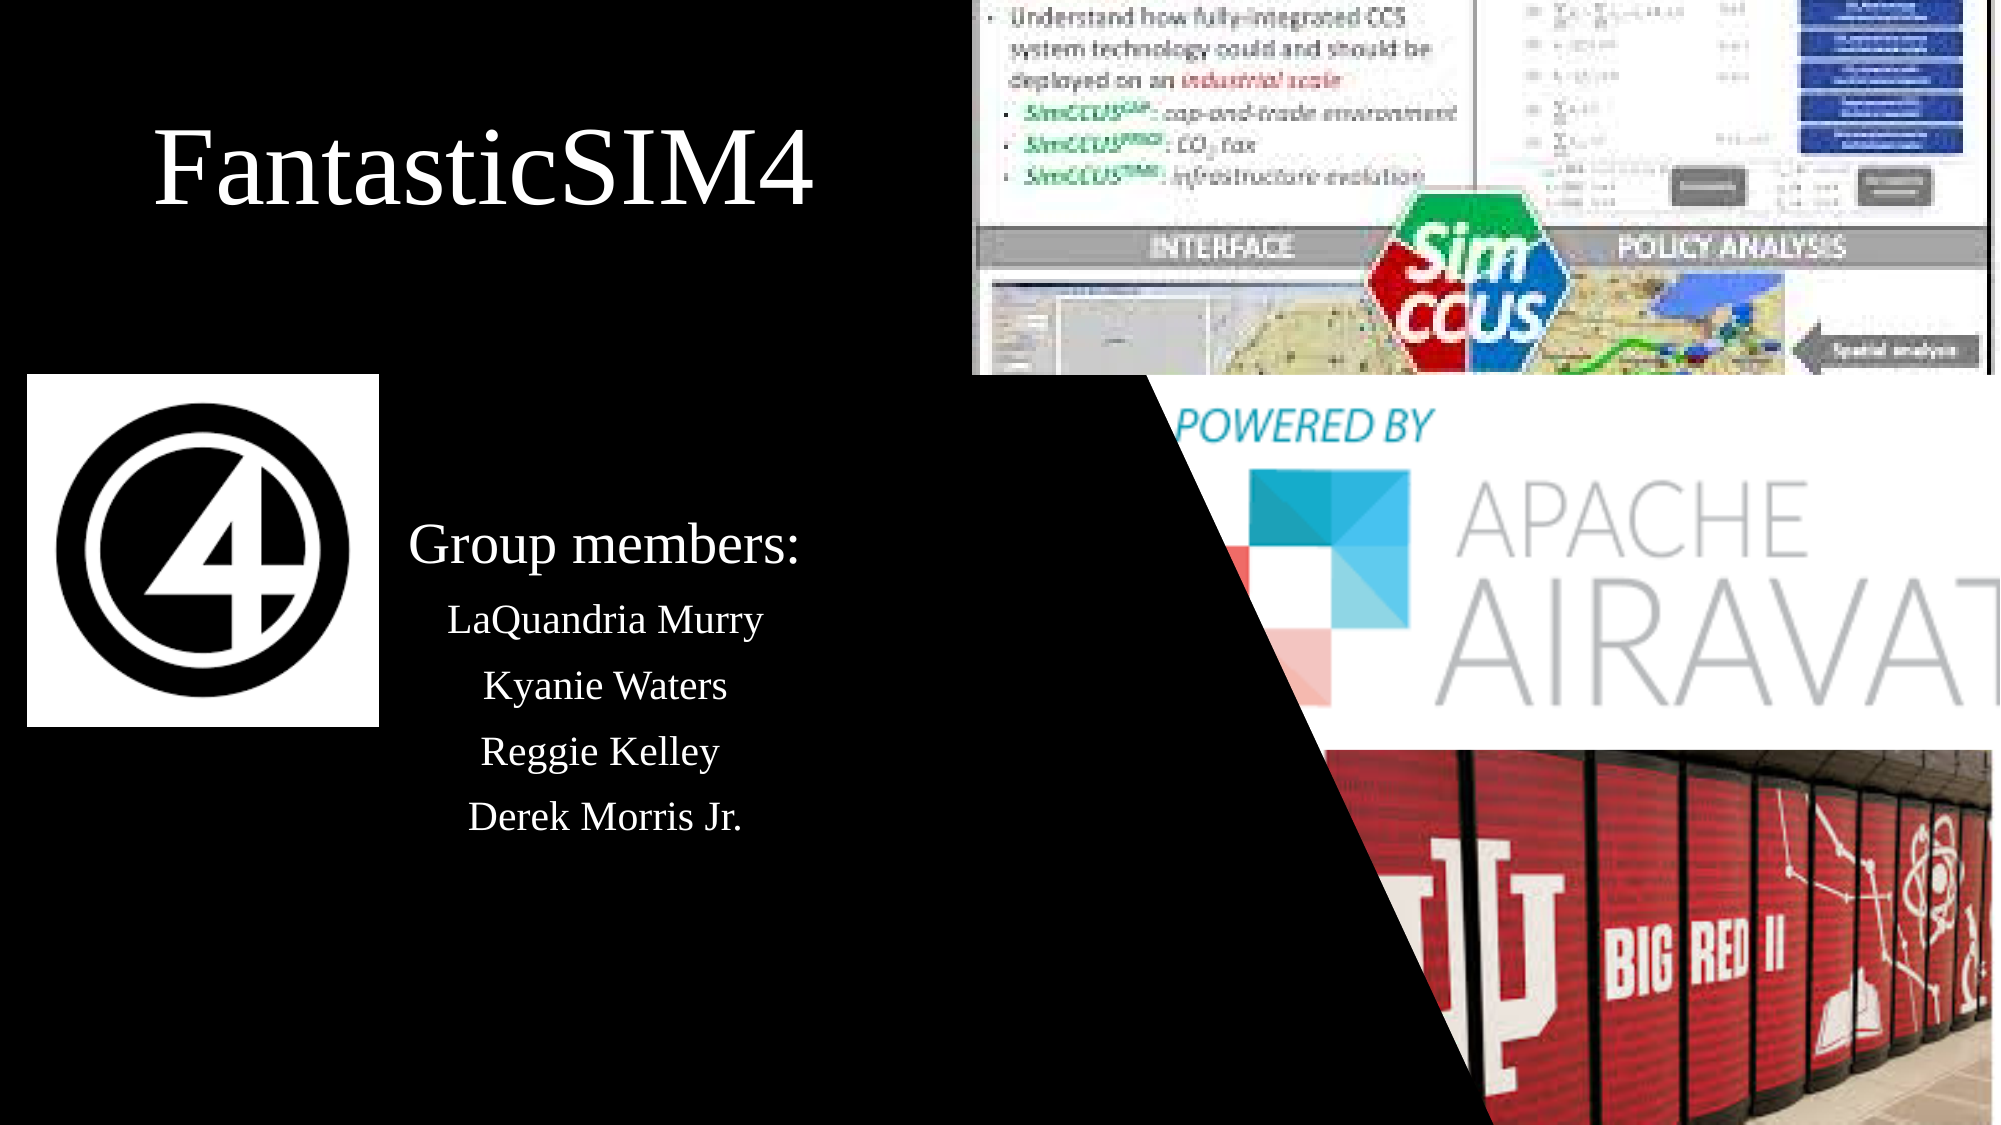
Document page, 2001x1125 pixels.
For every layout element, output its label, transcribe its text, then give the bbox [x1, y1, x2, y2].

picture [27, 374, 379, 727]
title FantasticSIM4 [137, 59, 972, 278]
list Group members: LaQuandria Murry Kyanie Waters Reggie Kelley Derek Morris Jr. [137, 331, 1074, 1014]
picture [1146, 374, 2000, 1125]
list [972, 0, 2000, 375]
